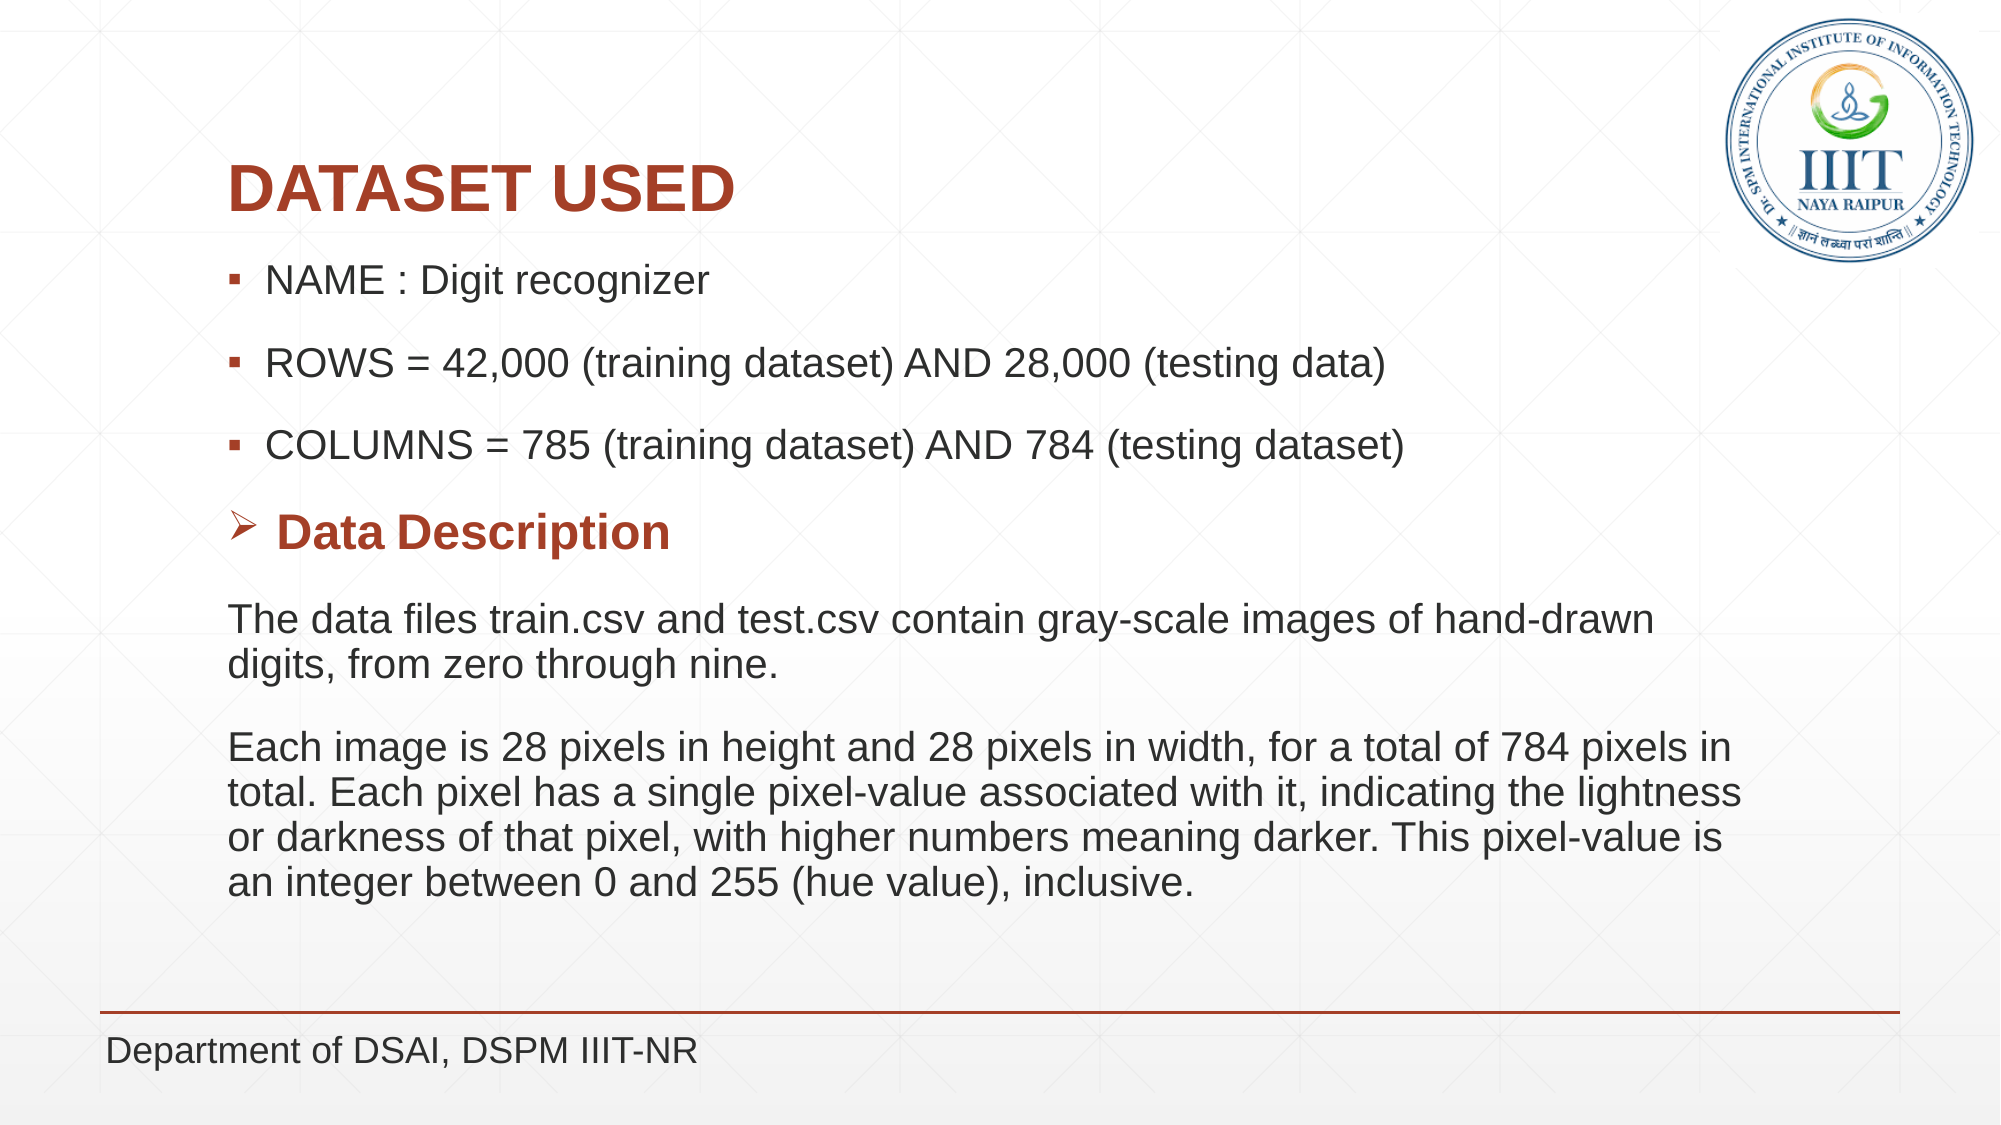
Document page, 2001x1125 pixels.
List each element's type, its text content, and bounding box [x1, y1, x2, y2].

text_box Department of DSAI, DSPM IIIT-NR [90, 1018, 1488, 1079]
title DATASET USED [212, 45, 1720, 233]
picture [1720, 13, 1979, 268]
list NAME : Digit recognizer ROWS = 42,000 (training dataset) AND 28,000 (testing data) COLUMNS = 785 (training dataset) AND 784 (testing dataset) Data Description The data files train.csv and test.csv contain gray-scale images of hand-drawn digits, from zero through nine. Each image is 28 pixels in height and 28 pixels in width, for a total of 784 pixels in total. Each pixel has a single pixel-value associated with it, indicating the lightness or darkness of that pixel, with higher numbers meaning darker. This pixel-value is an integer between 0 and 255 (hue value), inclusive. [212, 251, 1788, 948]
